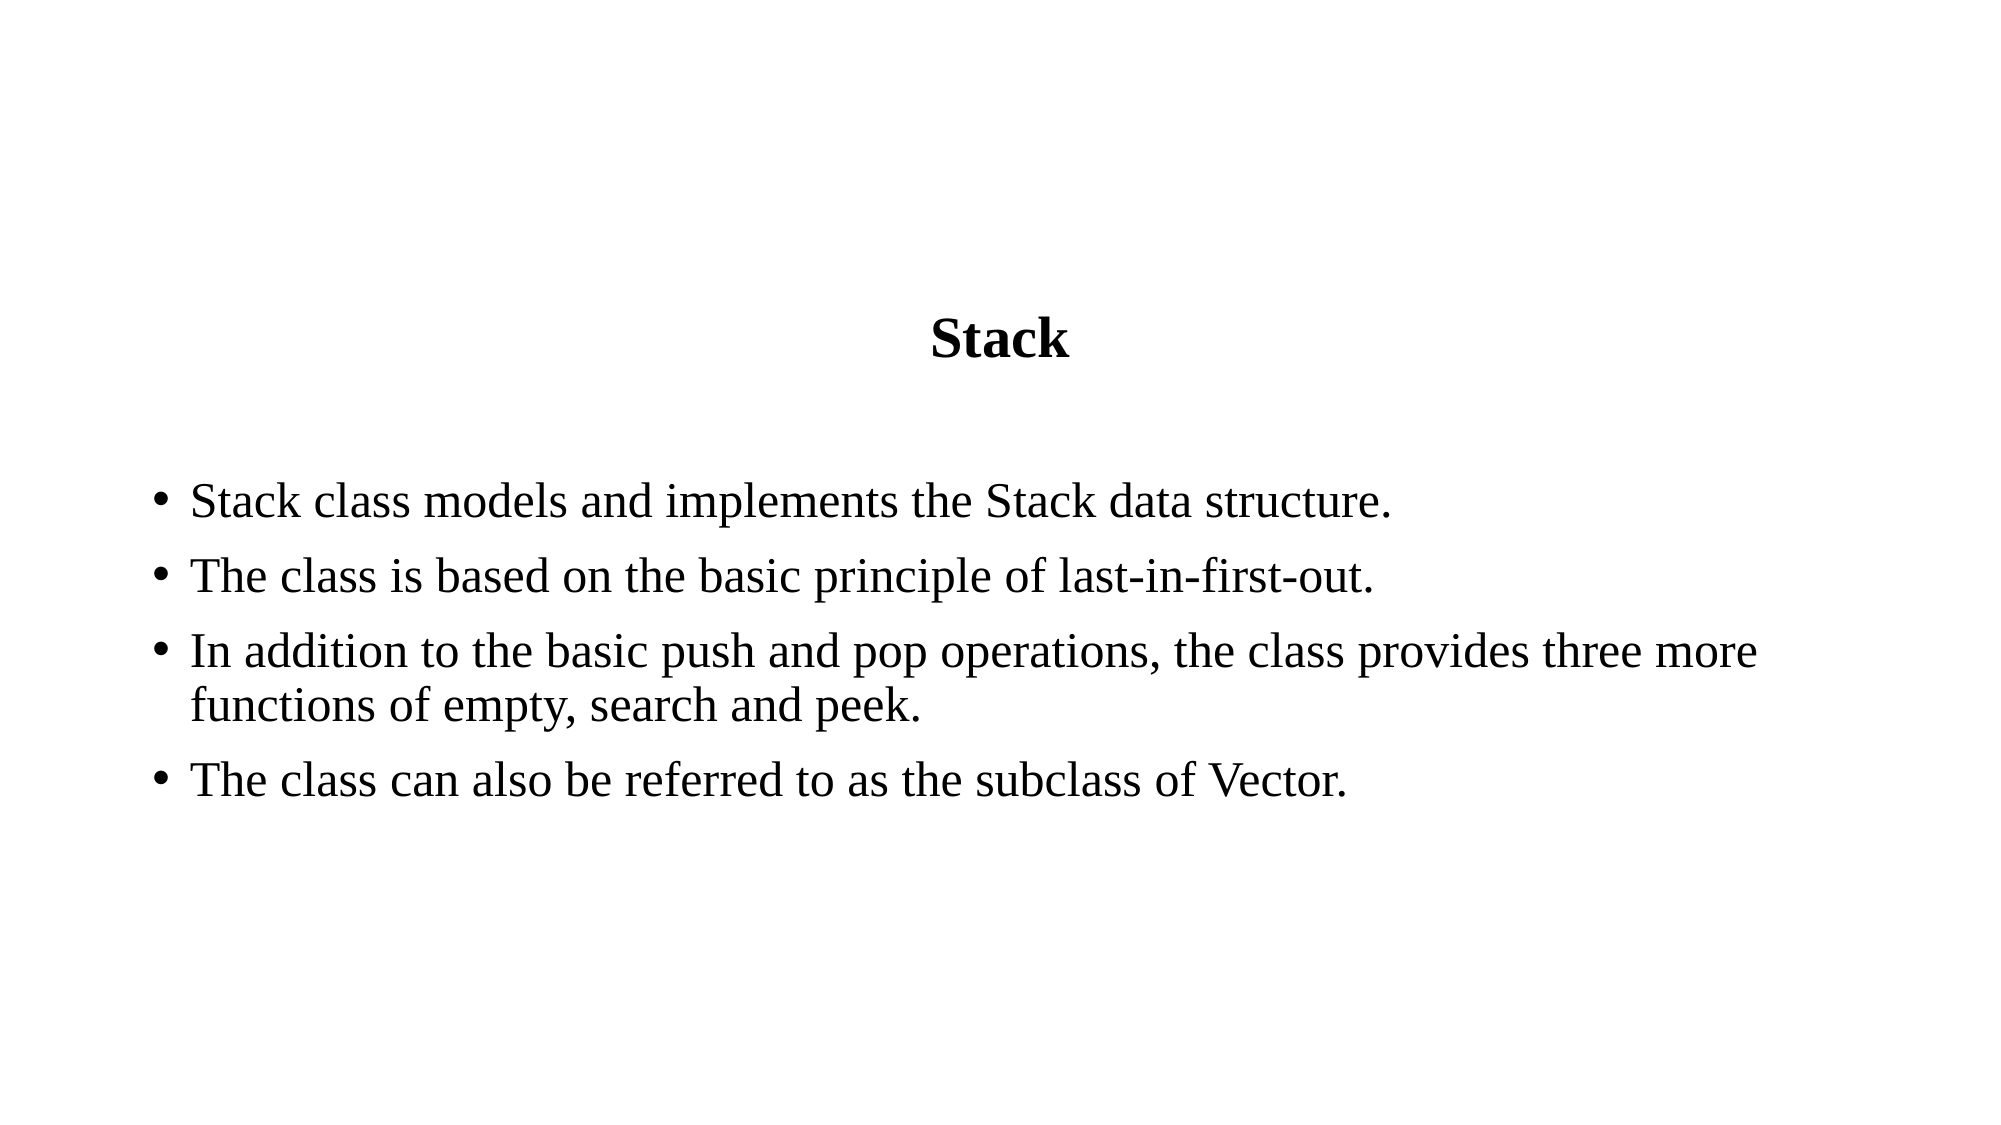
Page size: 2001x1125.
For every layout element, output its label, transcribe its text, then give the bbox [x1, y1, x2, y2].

list Stack Stack class models and implements the Stack data structure. The class is based on the basic principle of last-in-first-out. In addition to the basic push and pop operations, the class provides three more functions of empty, search and peek. The class can also be referred to as the subclass of Vector. [137, 299, 1863, 902]
